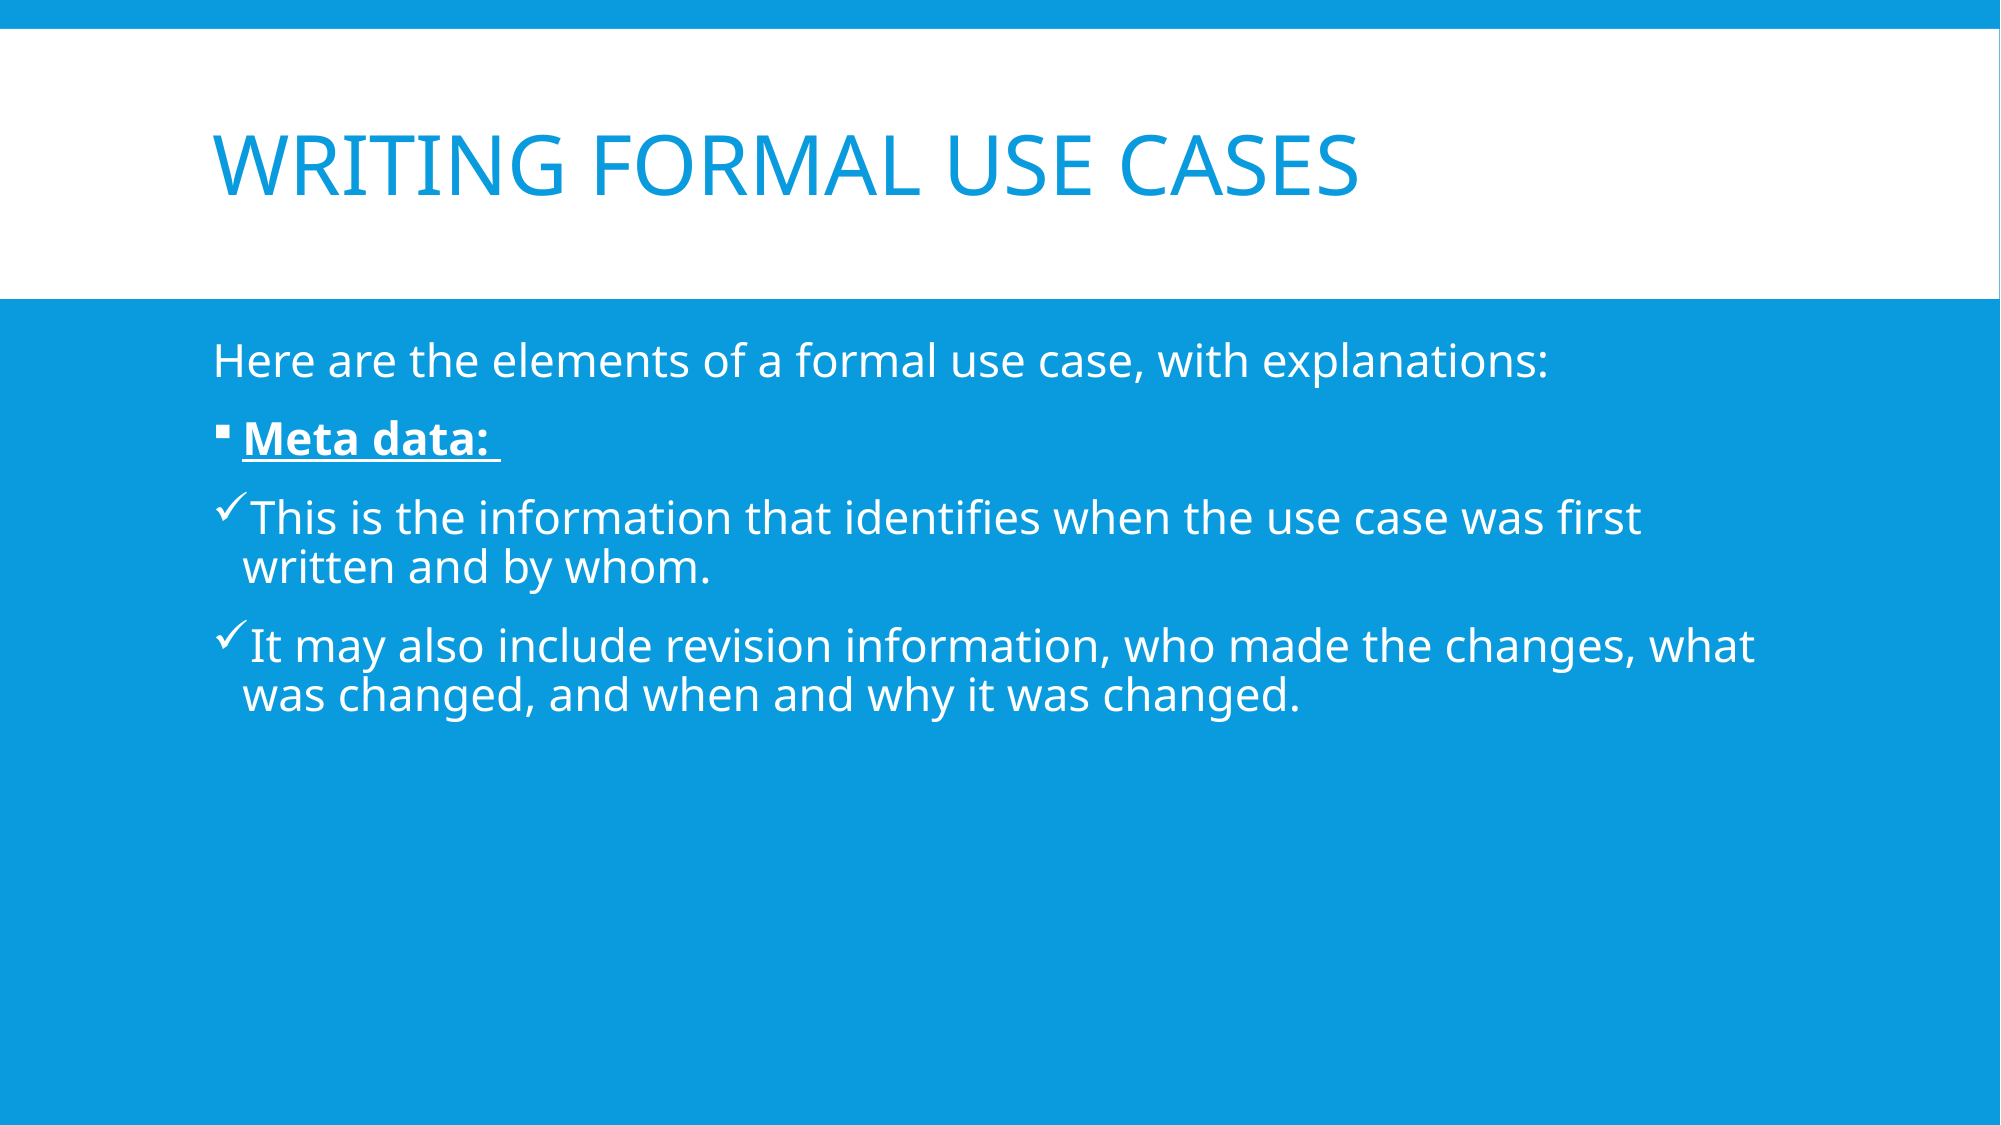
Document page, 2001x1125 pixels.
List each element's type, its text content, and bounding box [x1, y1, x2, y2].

list Here are the elements of a formal use case, with explanations: Meta data: This is the information that identifies when the use case was first written and by whom. It may also include revision information, who made the changes, what was changed, and when and why it was changed. [197, 329, 1803, 1020]
title Writing formal use cases [197, 46, 1803, 295]
